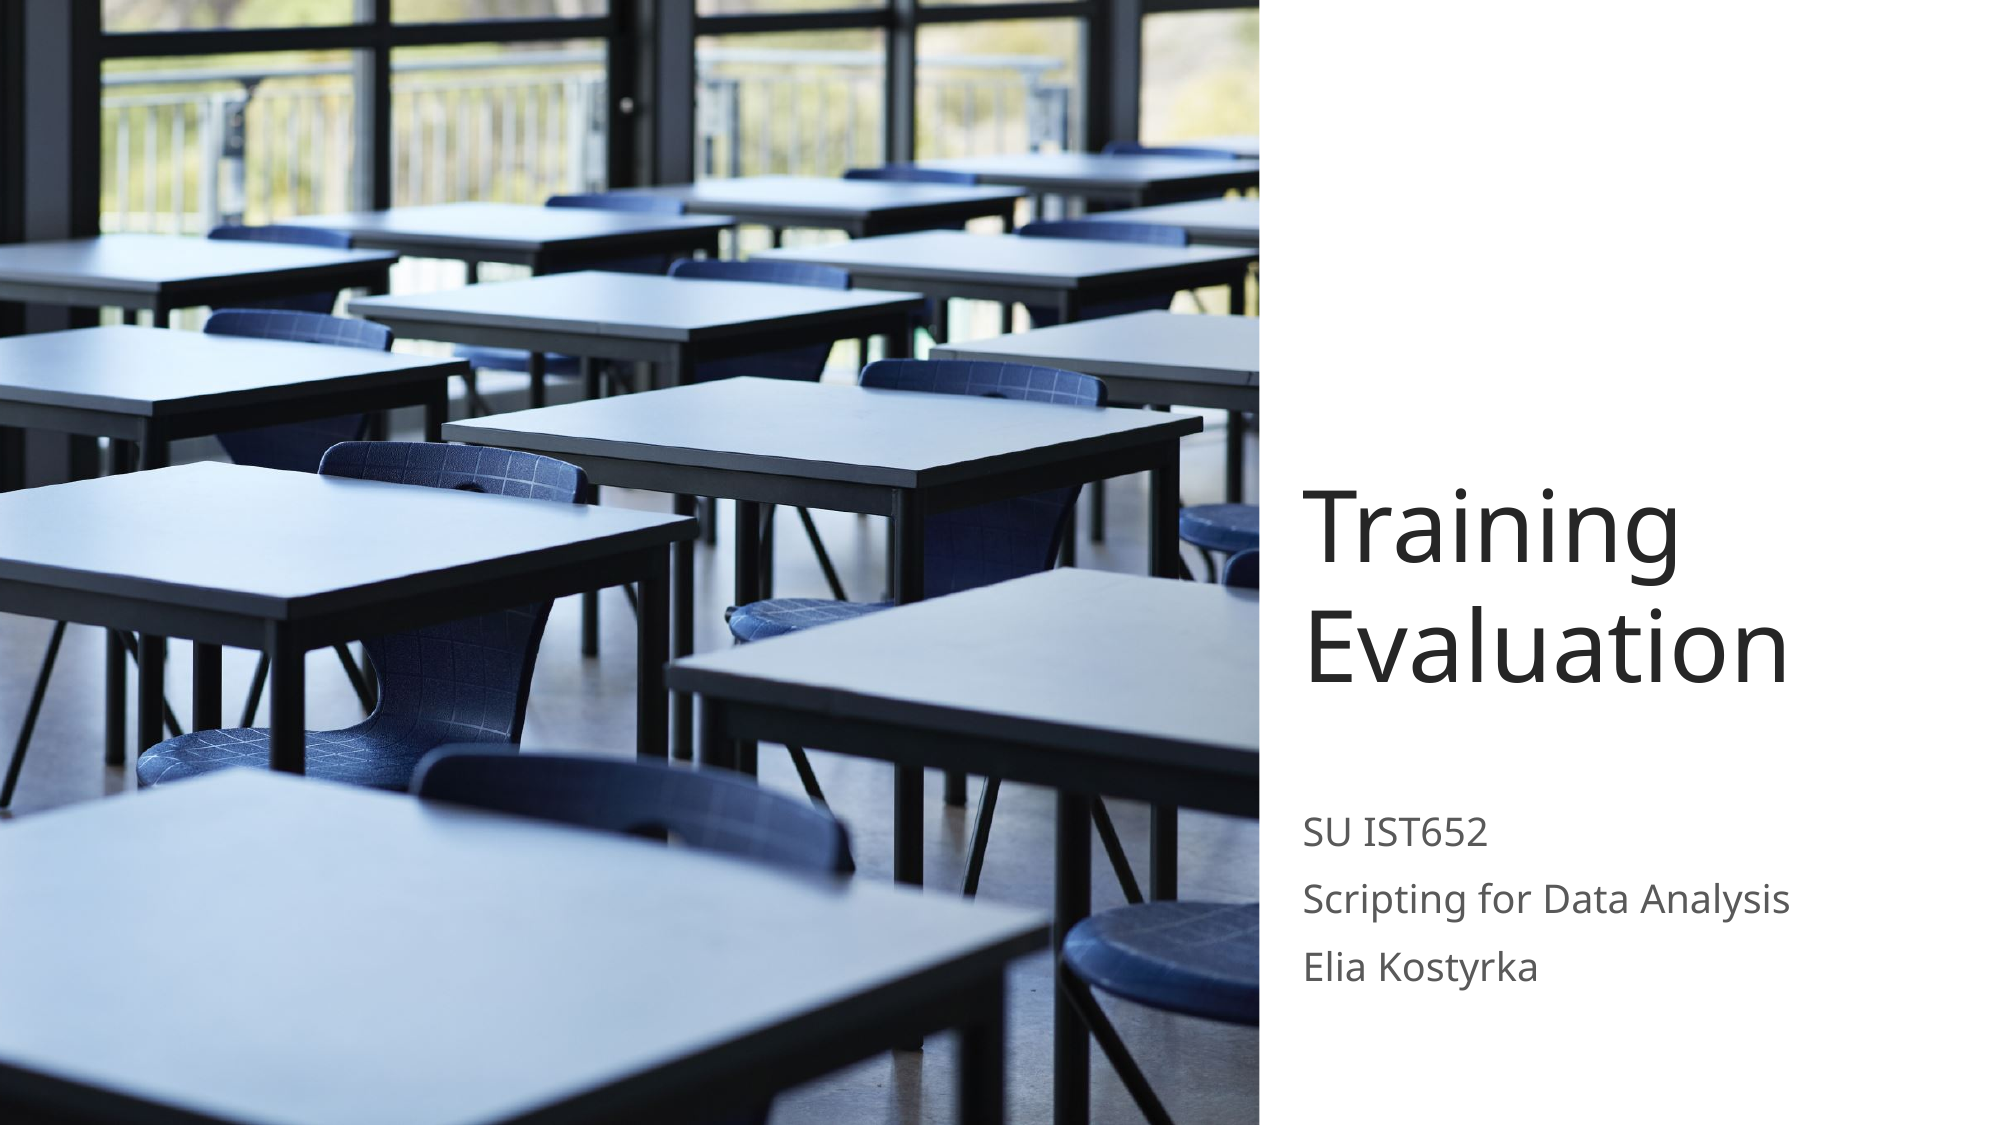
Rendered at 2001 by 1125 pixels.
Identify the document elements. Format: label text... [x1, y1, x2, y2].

title Training Evaluation [1287, 184, 1948, 710]
subtitle SU IST652 Scripting for Data Analysis Elia Kostyrka [1287, 799, 1948, 998]
picture [0, 0, 1260, 1125]
